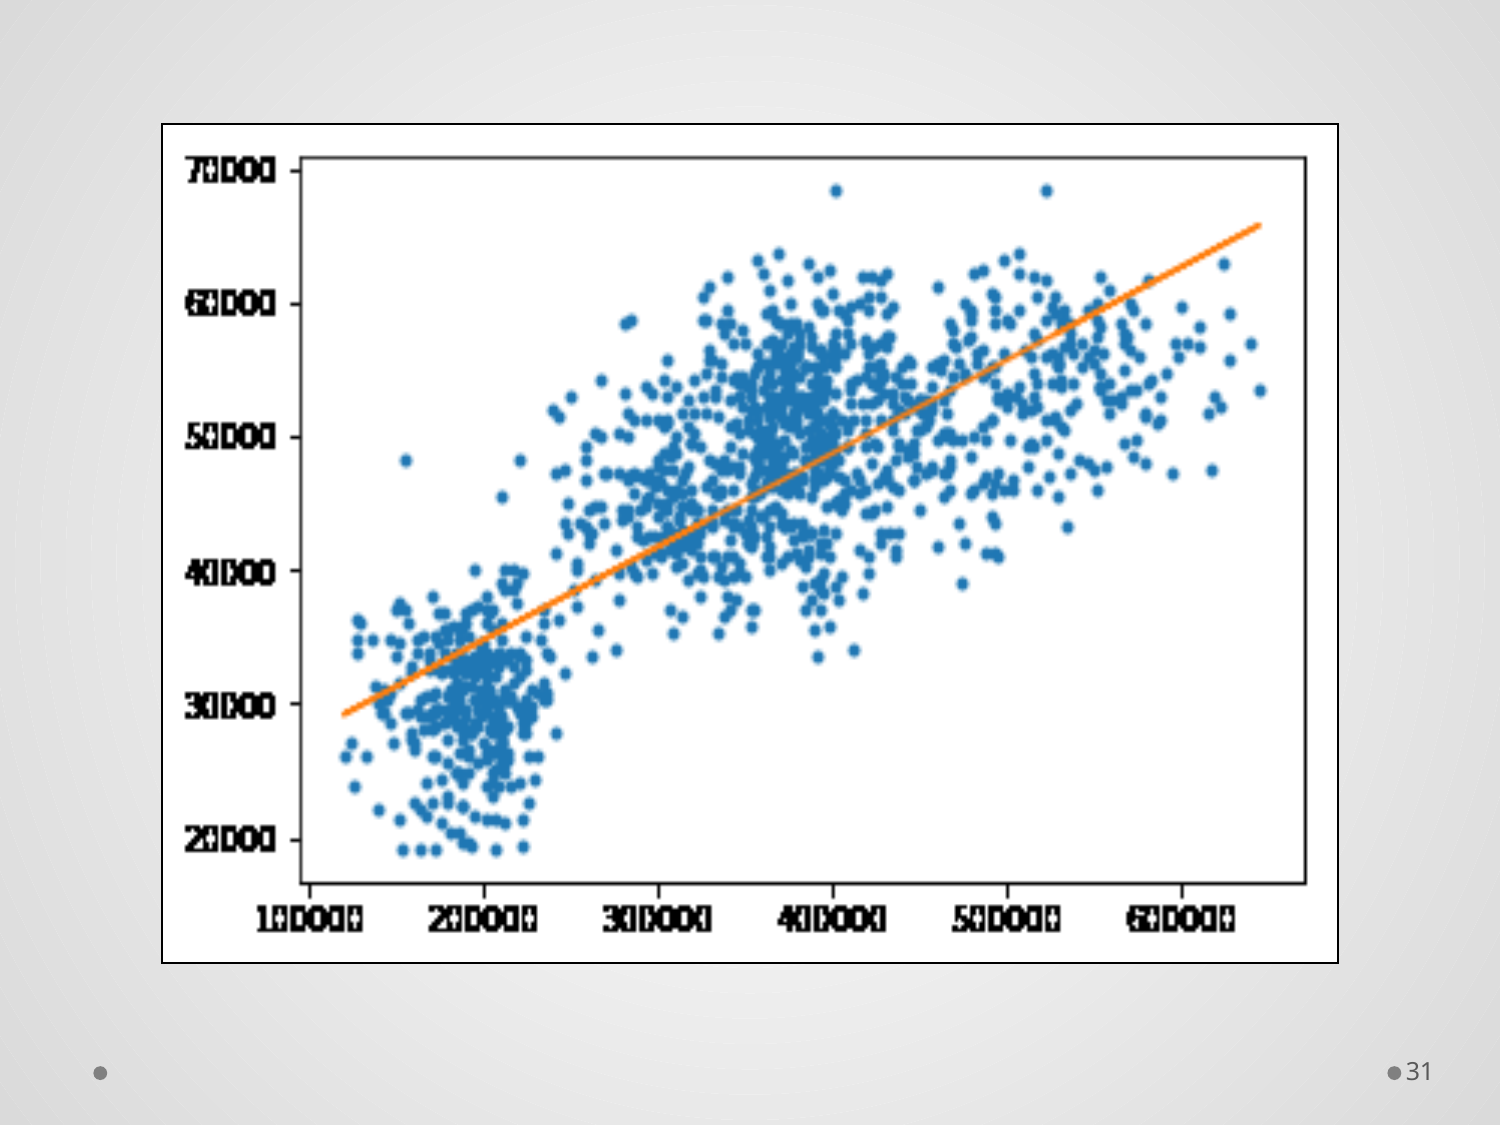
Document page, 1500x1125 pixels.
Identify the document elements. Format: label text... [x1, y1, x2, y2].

slide_number 31 [1401, 1042, 1494, 1103]
picture [162, 124, 1338, 963]
